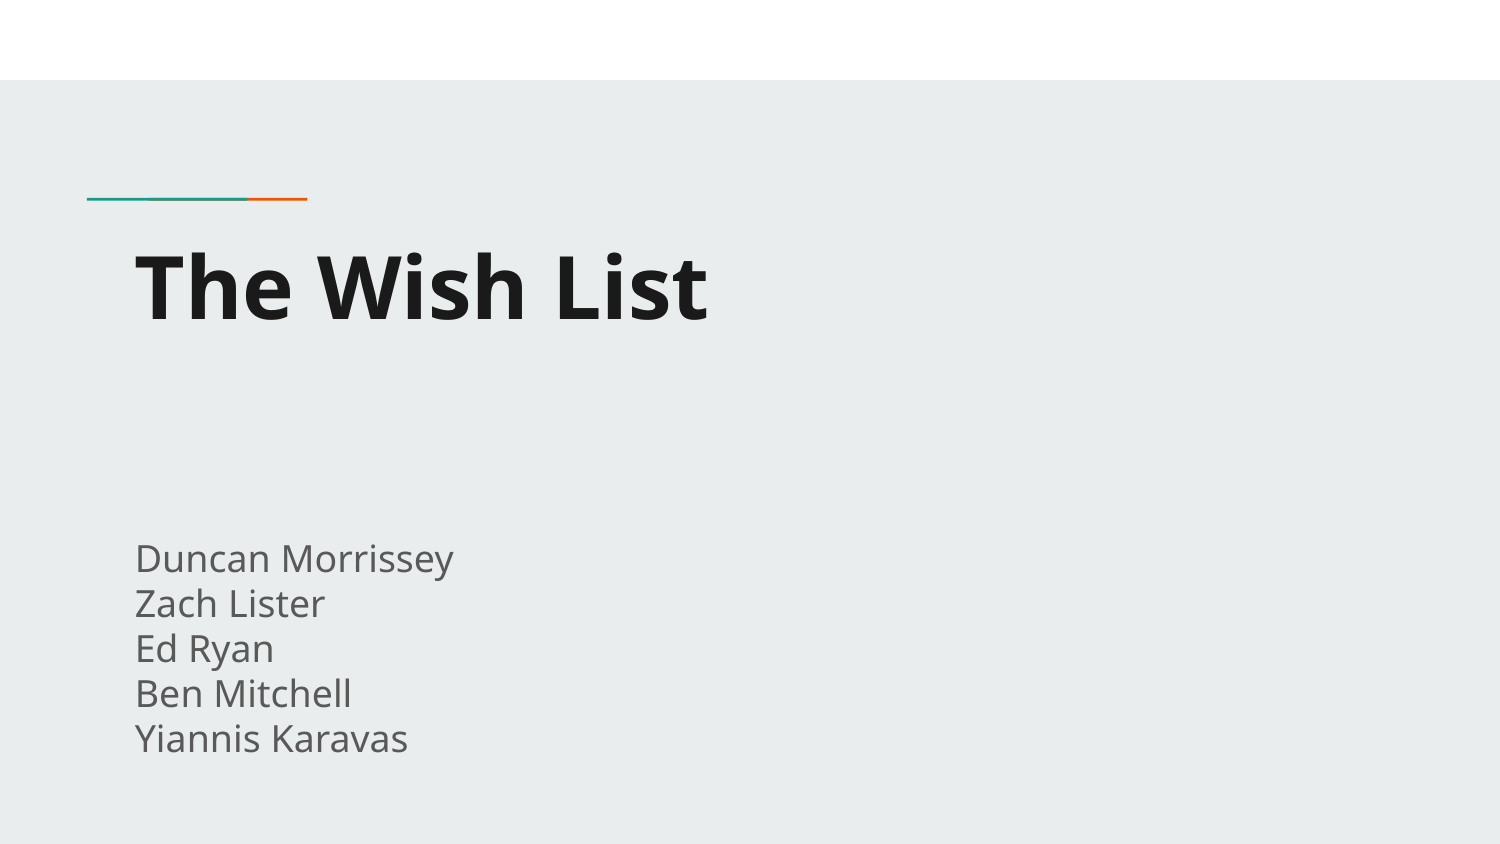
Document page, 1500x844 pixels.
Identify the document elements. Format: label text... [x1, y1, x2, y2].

title The Wish List [119, 216, 1381, 490]
subtitle Duncan Morrissey Zach Lister Ed Ryan Ben Mitchell Yiannis Karavas [119, 520, 1381, 610]
